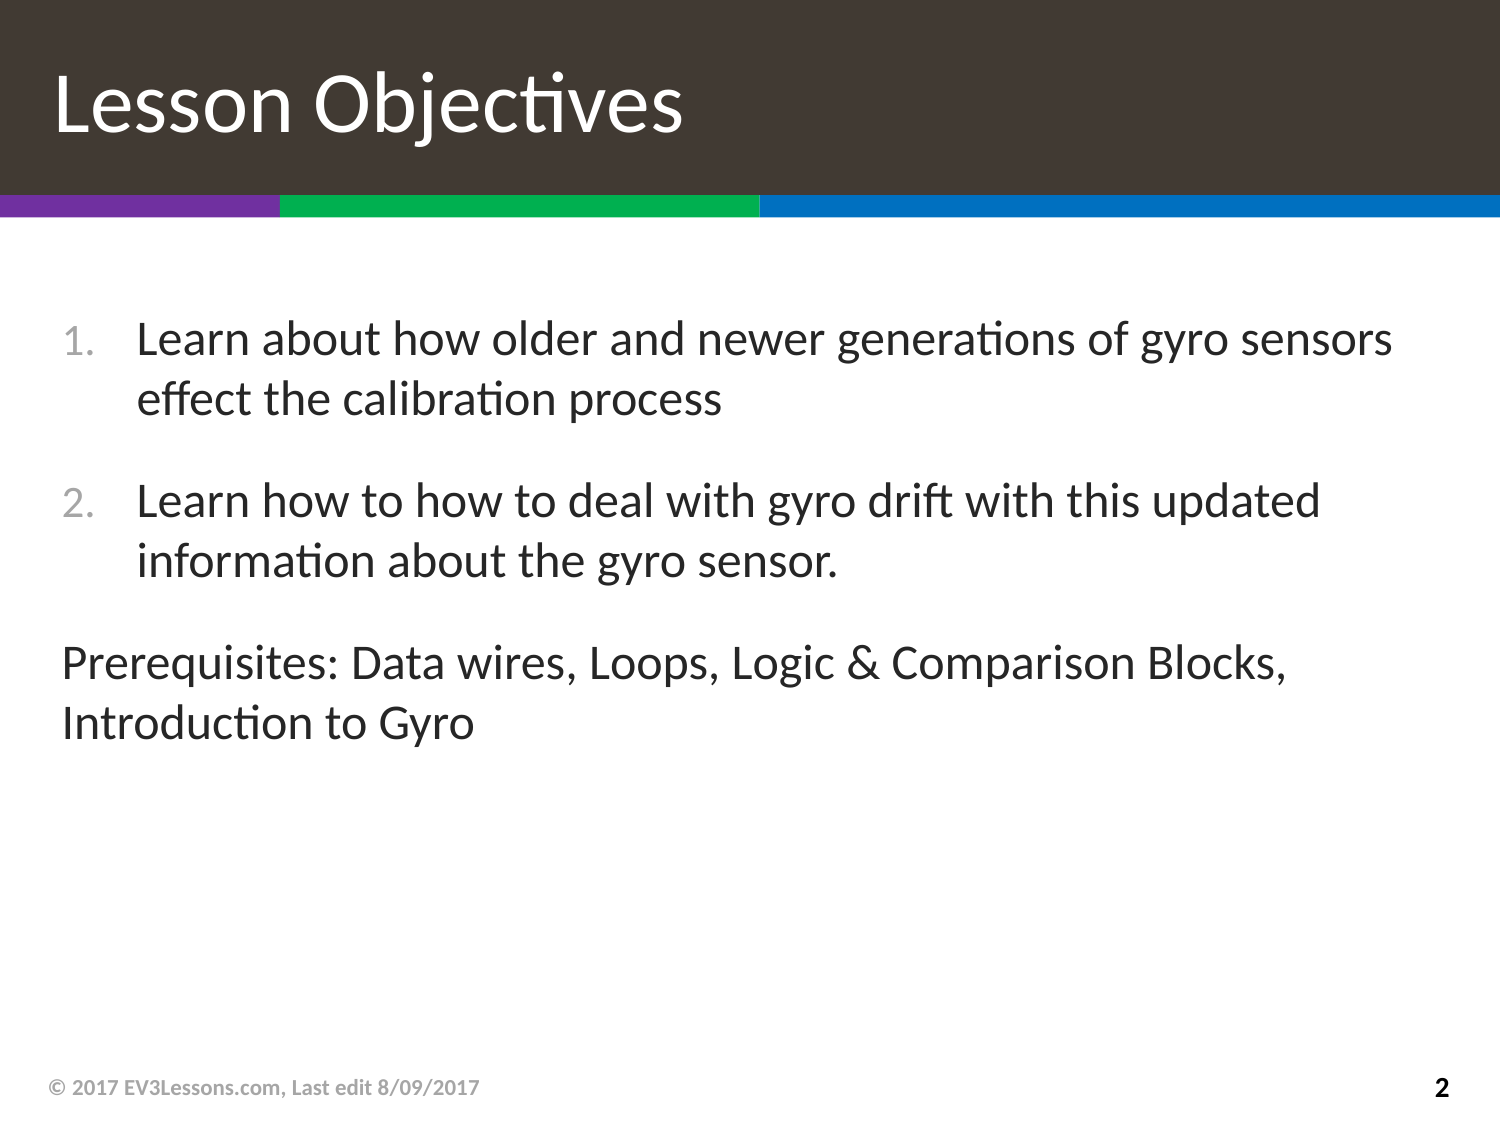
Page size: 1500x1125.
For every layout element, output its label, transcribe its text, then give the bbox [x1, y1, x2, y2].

list Learn about how older and newer generations of gyro sensors effect the calibration process Learn how to how to deal with gyro drift with this updated information about the gyro sensor. Prerequisites: Data wires, Loops, Logic & Comparison Blocks, Introduction to Gyro [46, 298, 1454, 1005]
title Lesson Objectives [0, 0, 1500, 195]
slide_number 2 [1361, 1056, 1465, 1116]
footer © 2017 EV3Lessons.com, Last edit 8/09/2017 [32, 1055, 1038, 1116]
